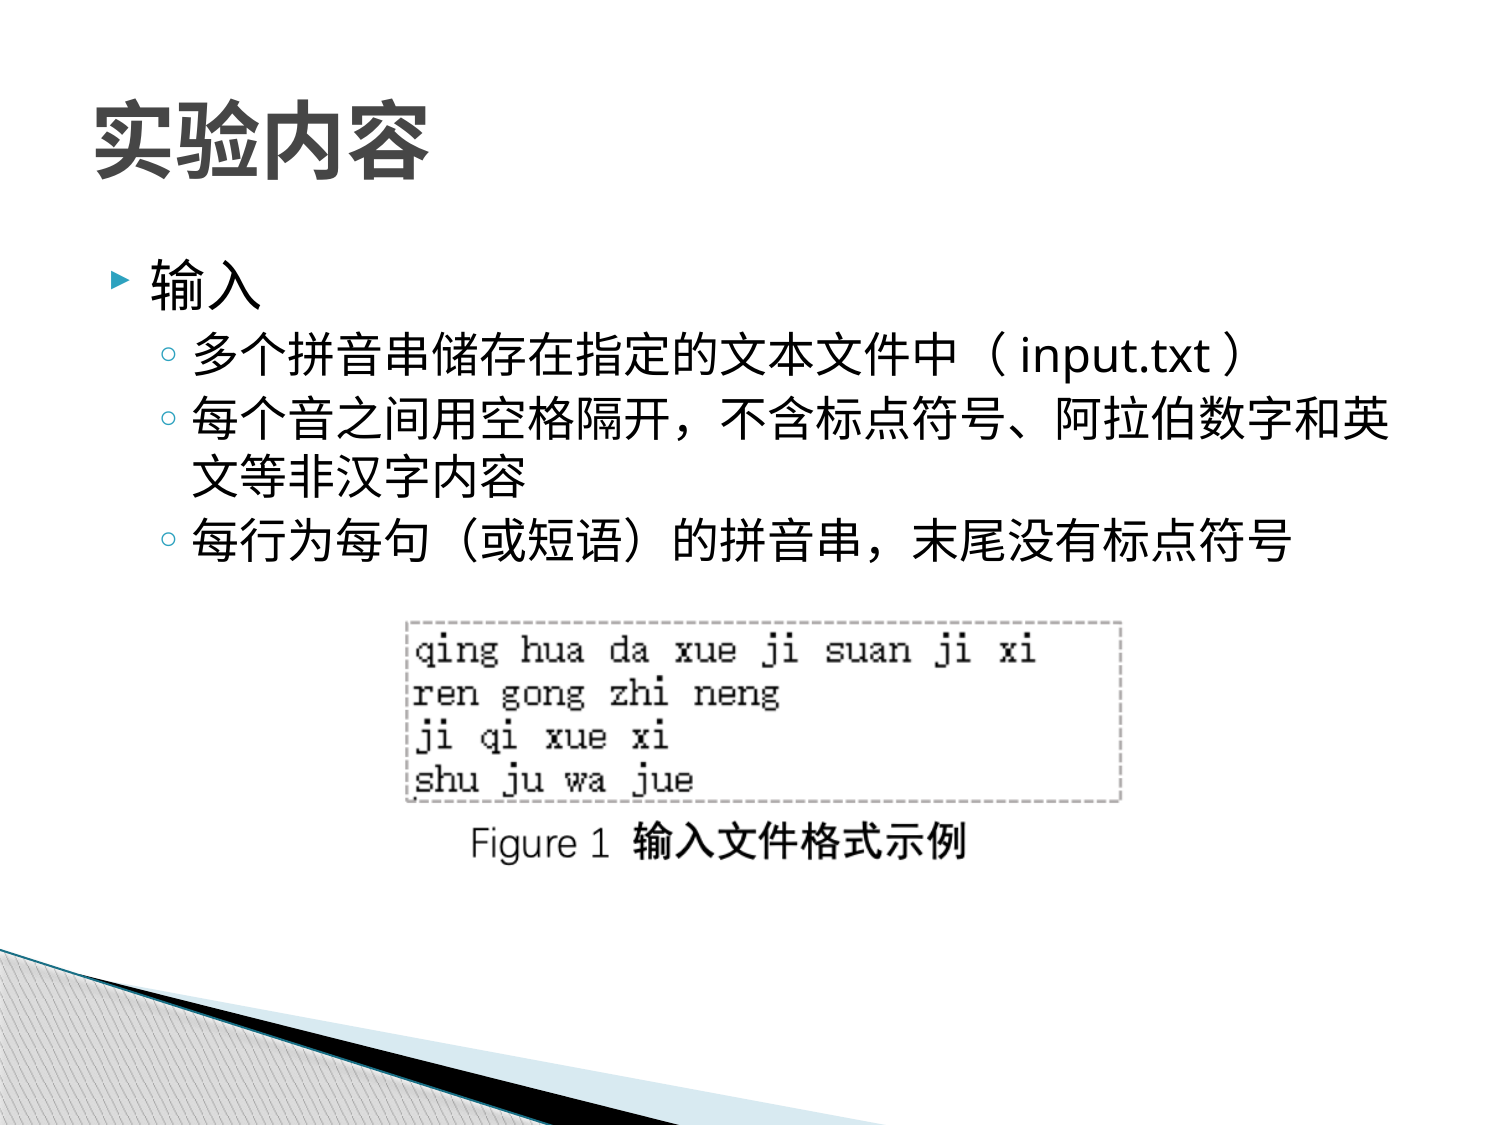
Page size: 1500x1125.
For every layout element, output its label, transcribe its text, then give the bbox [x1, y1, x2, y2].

list 输入 多个拼音串储存在指定的文本文件中（input.txt） 每个音之间用空格隔开，不含标点符号、阿拉伯数字和英文等非汉字内容 每行为每句（或短语）的拼音串，末尾没有标点符号 [75, 242, 1425, 986]
title 实验内容 [75, 45, 1425, 233]
picture [362, 612, 1143, 876]
